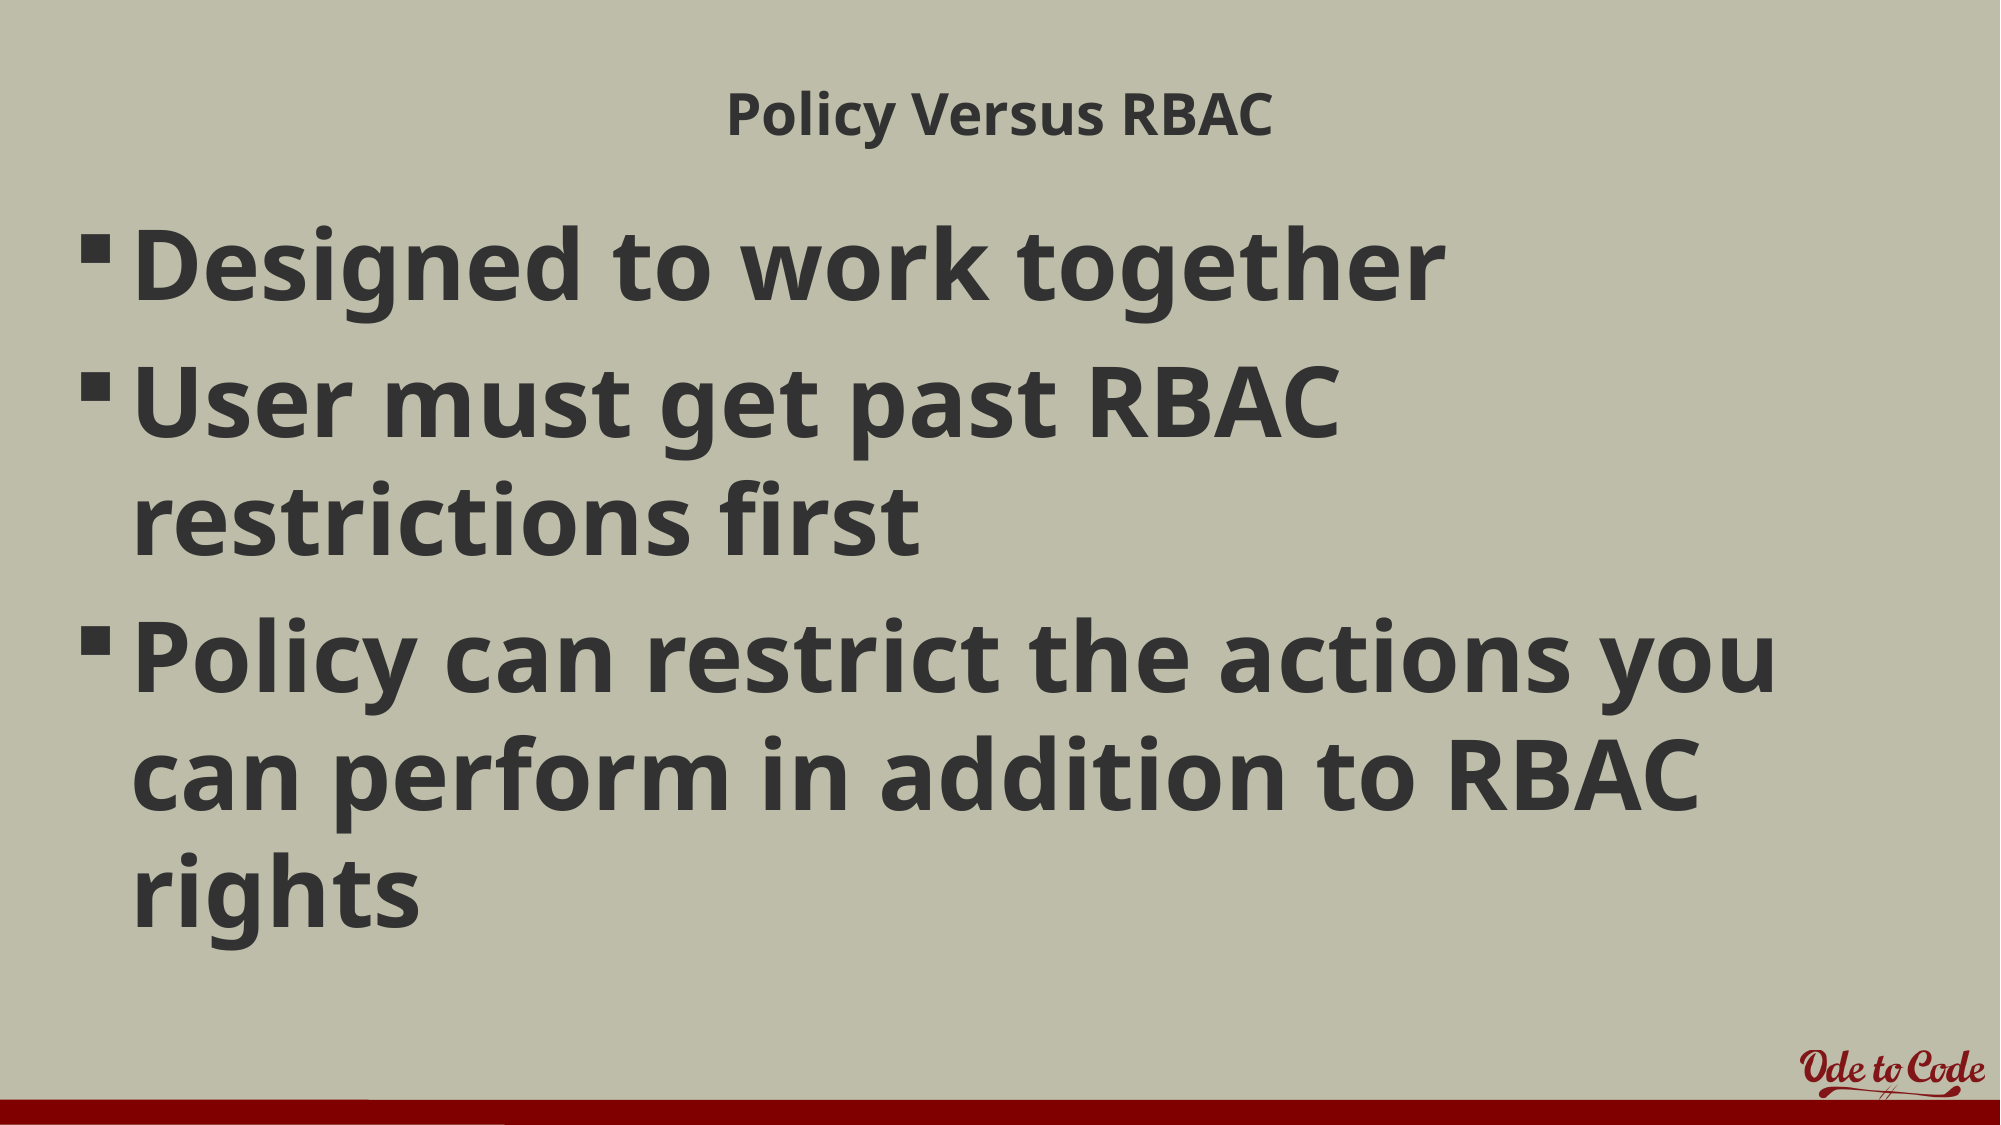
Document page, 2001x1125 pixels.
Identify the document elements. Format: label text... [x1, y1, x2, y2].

picture [1800, 1050, 1985, 1100]
list Designed to work together User must get past RBAC restrictions first Policy can restrict the actions you can perform in addition to RBAC rights [58, 194, 1942, 734]
title Policy Versus RBAC [99, 49, 1901, 176]
